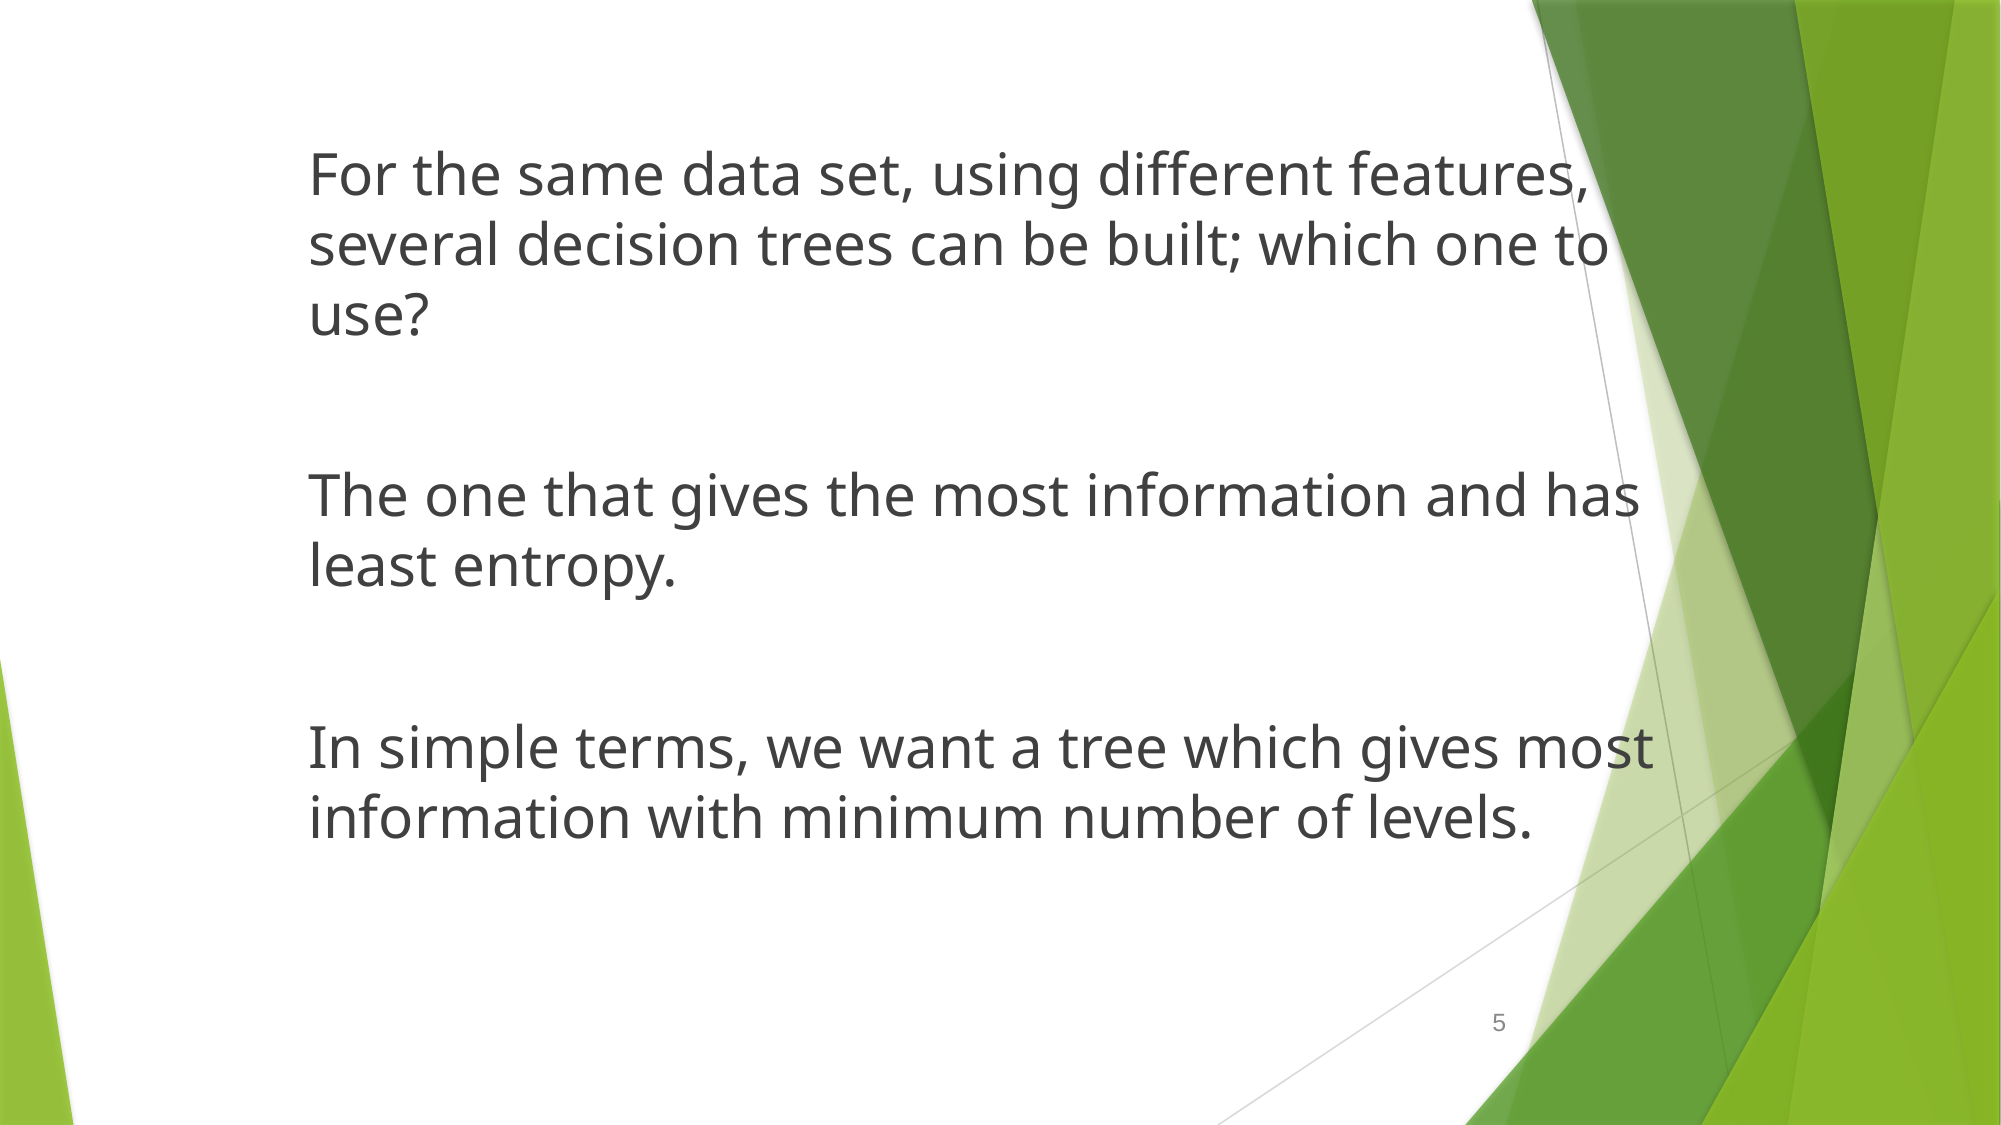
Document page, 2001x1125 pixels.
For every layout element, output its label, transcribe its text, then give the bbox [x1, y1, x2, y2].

list For the same data set, using different features, several decision trees can be built; which one to use? The one that gives the most information and has least entropy. In simple terms, we want a tree which gives most information with minimum number of levels. [273, 130, 1689, 952]
slide_number 5 [1409, 991, 1522, 1051]
